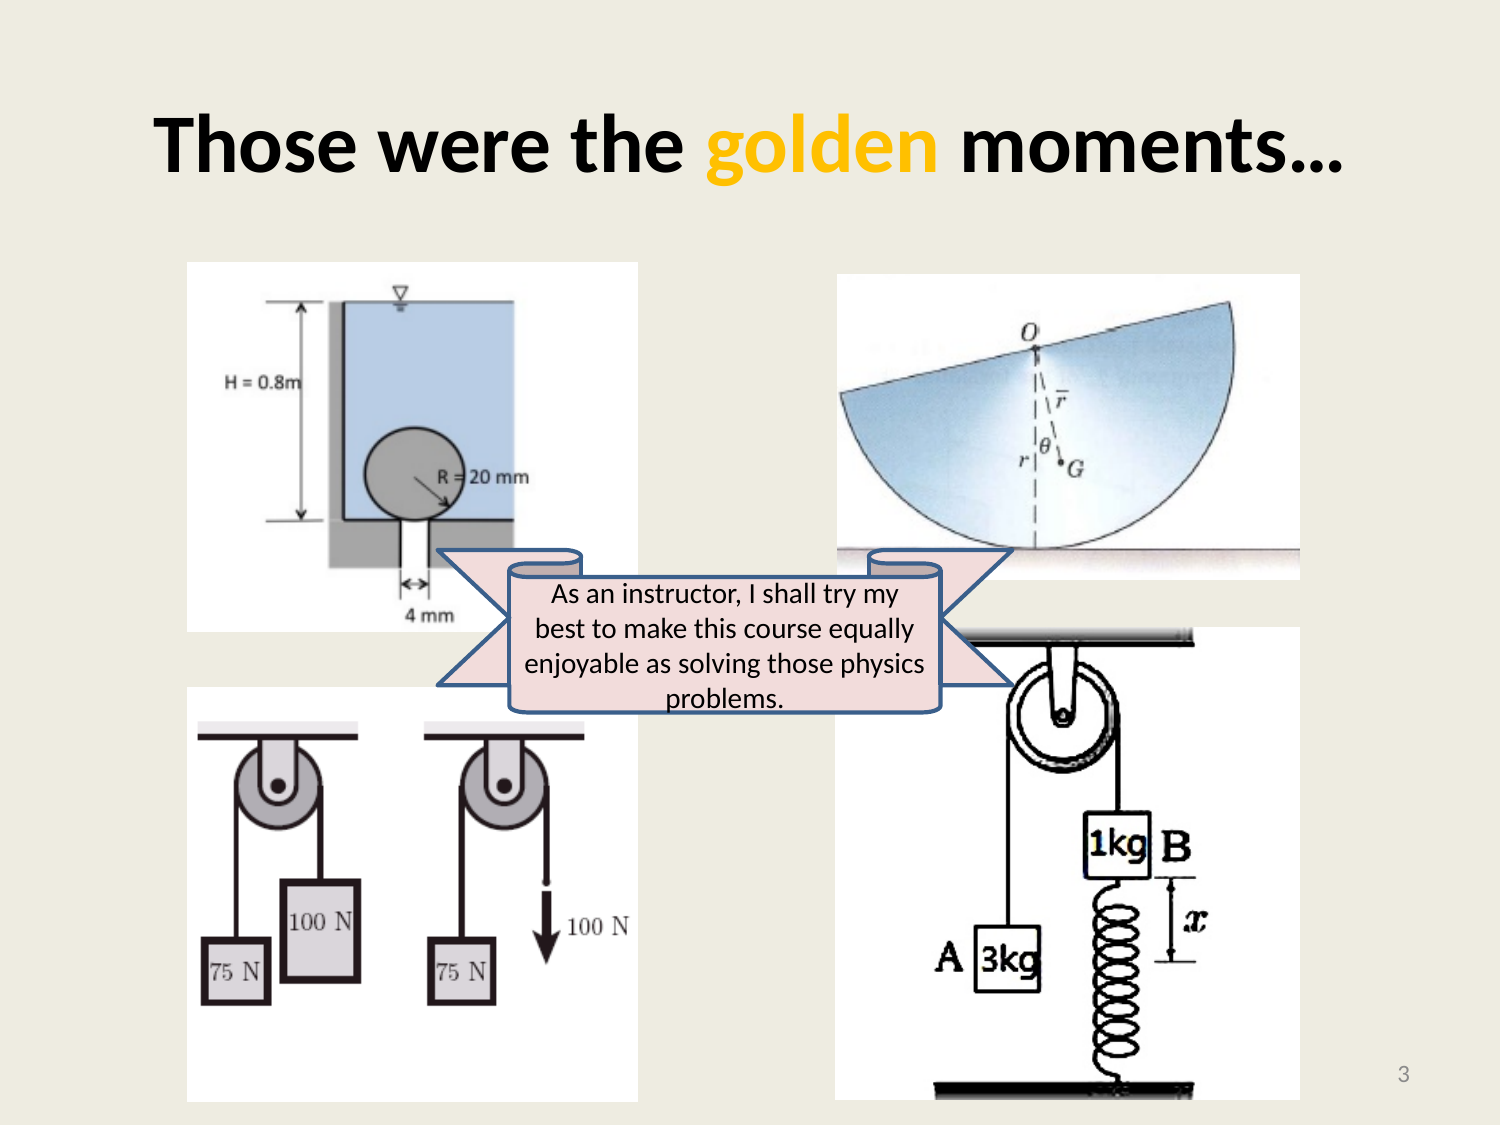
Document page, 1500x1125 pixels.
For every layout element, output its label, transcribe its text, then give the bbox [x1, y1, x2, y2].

picture [187, 687, 638, 1102]
picture [836, 274, 1301, 581]
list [187, 262, 638, 632]
text_box As an instructor, I shall try my best to make this course equally enjoyable as solving those physics problems. [435, 574, 973, 715]
picture [835, 627, 1301, 1101]
title Those were the golden moments… [75, 45, 1425, 233]
slide_number 3 [1304, 1042, 1425, 1103]
